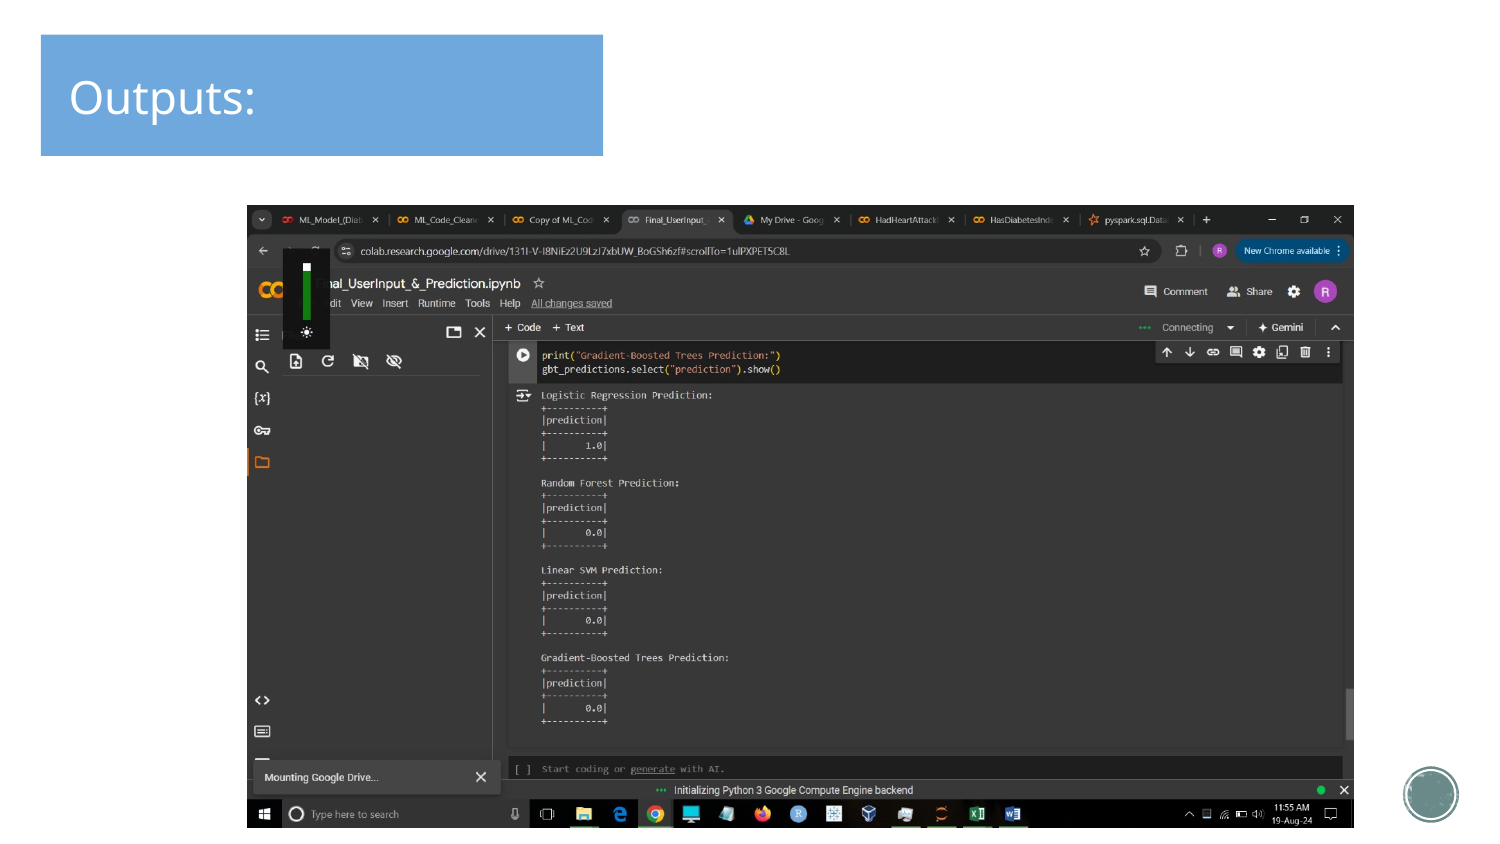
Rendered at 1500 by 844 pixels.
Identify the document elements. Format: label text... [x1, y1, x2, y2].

picture [247, 205, 1354, 828]
text_box [40, 34, 604, 156]
title Outputs: [53, 0, 818, 139]
